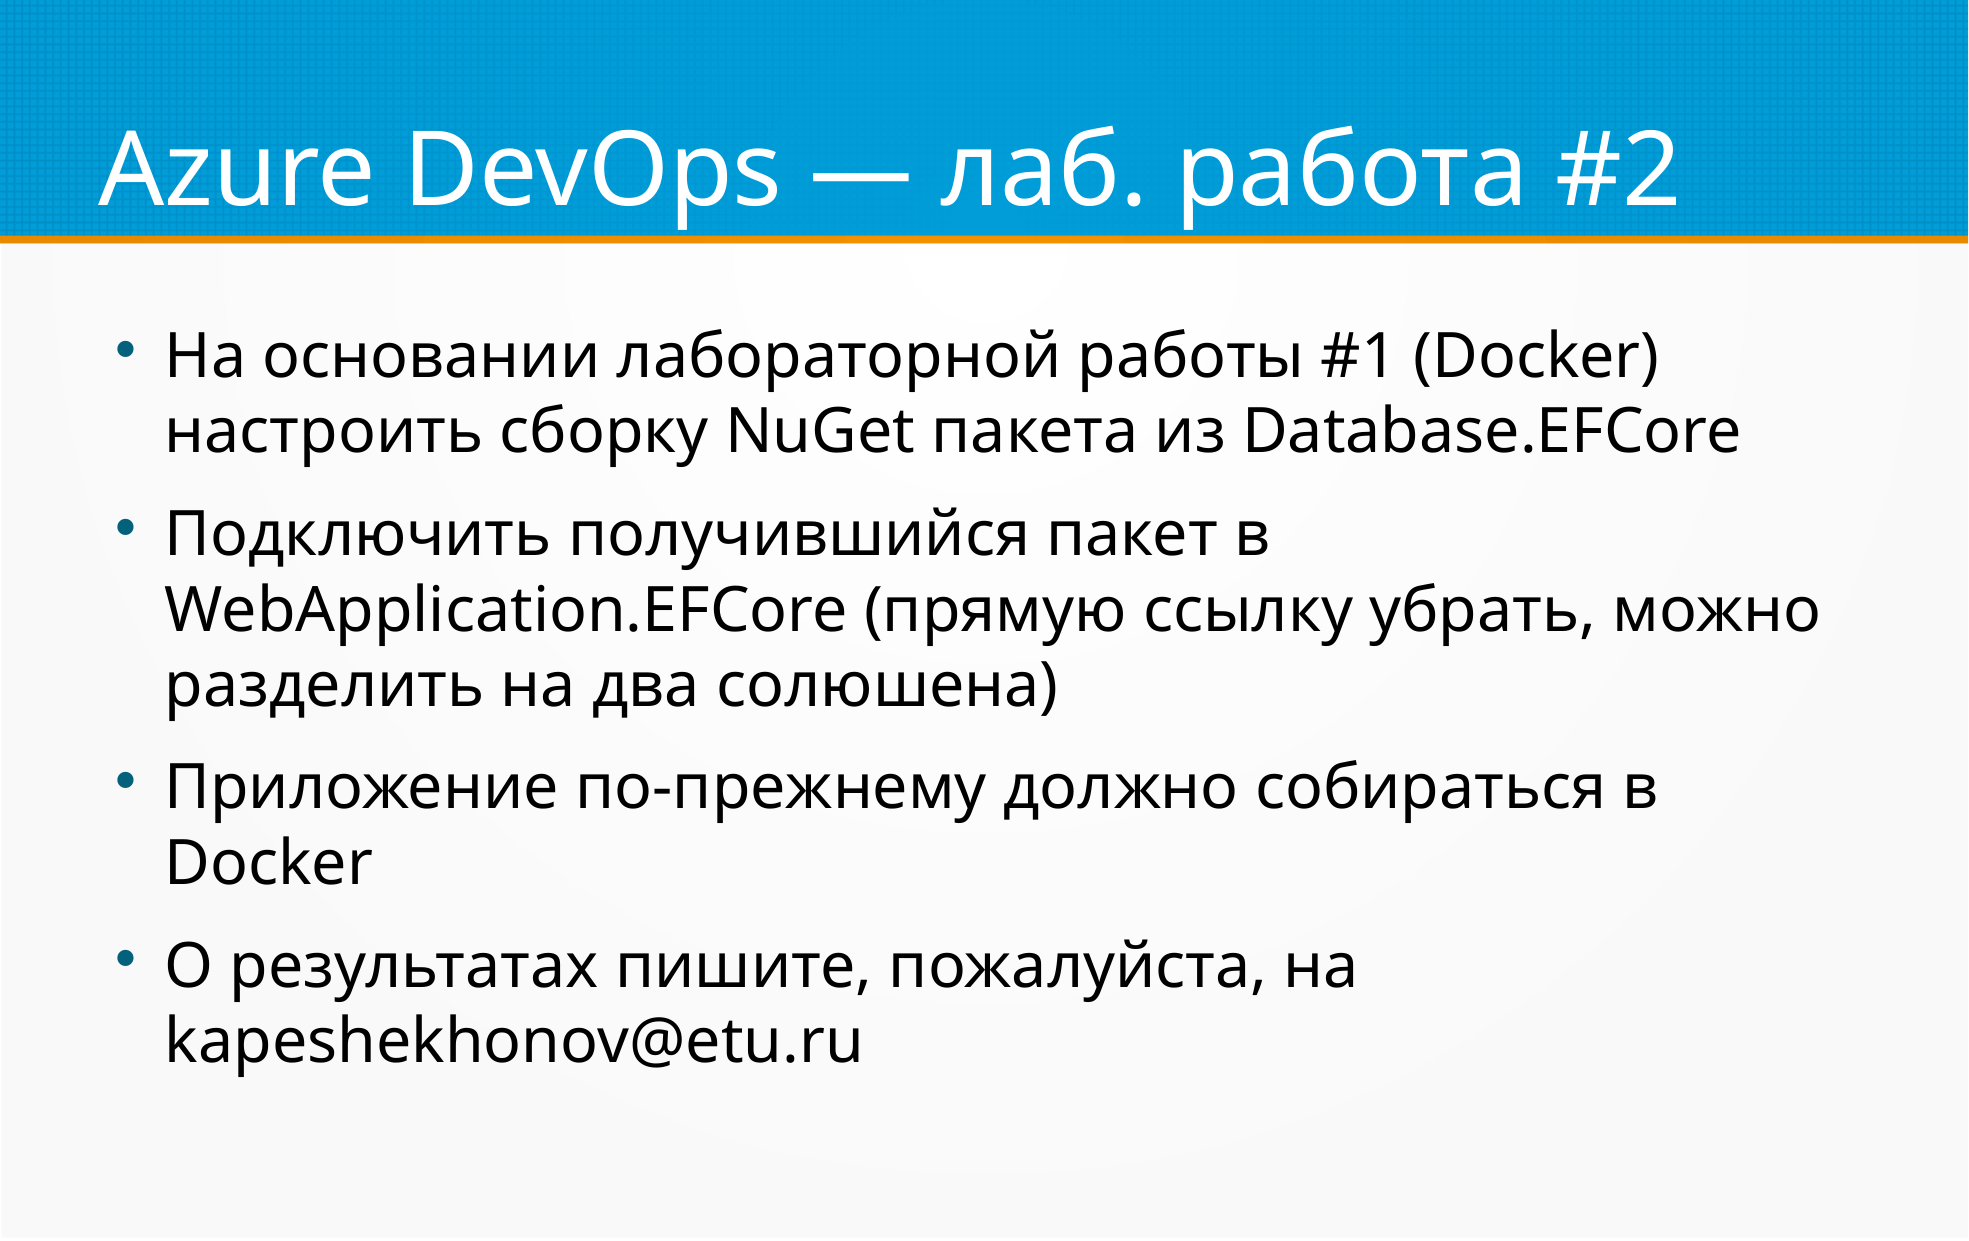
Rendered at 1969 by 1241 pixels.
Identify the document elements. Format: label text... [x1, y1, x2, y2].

text_box На основании лабораторной работы #1 (Docker) настроить сборку NuGet пакета из Database.EFCore Подключить получившийся пакет в WebApplication.EFCore (прямую ссылку убрать, можно разделить на два солюшена) Приложение по-прежнему должно собираться в Docker О результатах пишите, пожалуйста, на kapeshekhonov@etu.ru [98, 314, 1860, 1080]
picture [0, 236, 1969, 1241]
text_box Azure DevOps — лаб. работа #2 [98, 19, 1870, 227]
